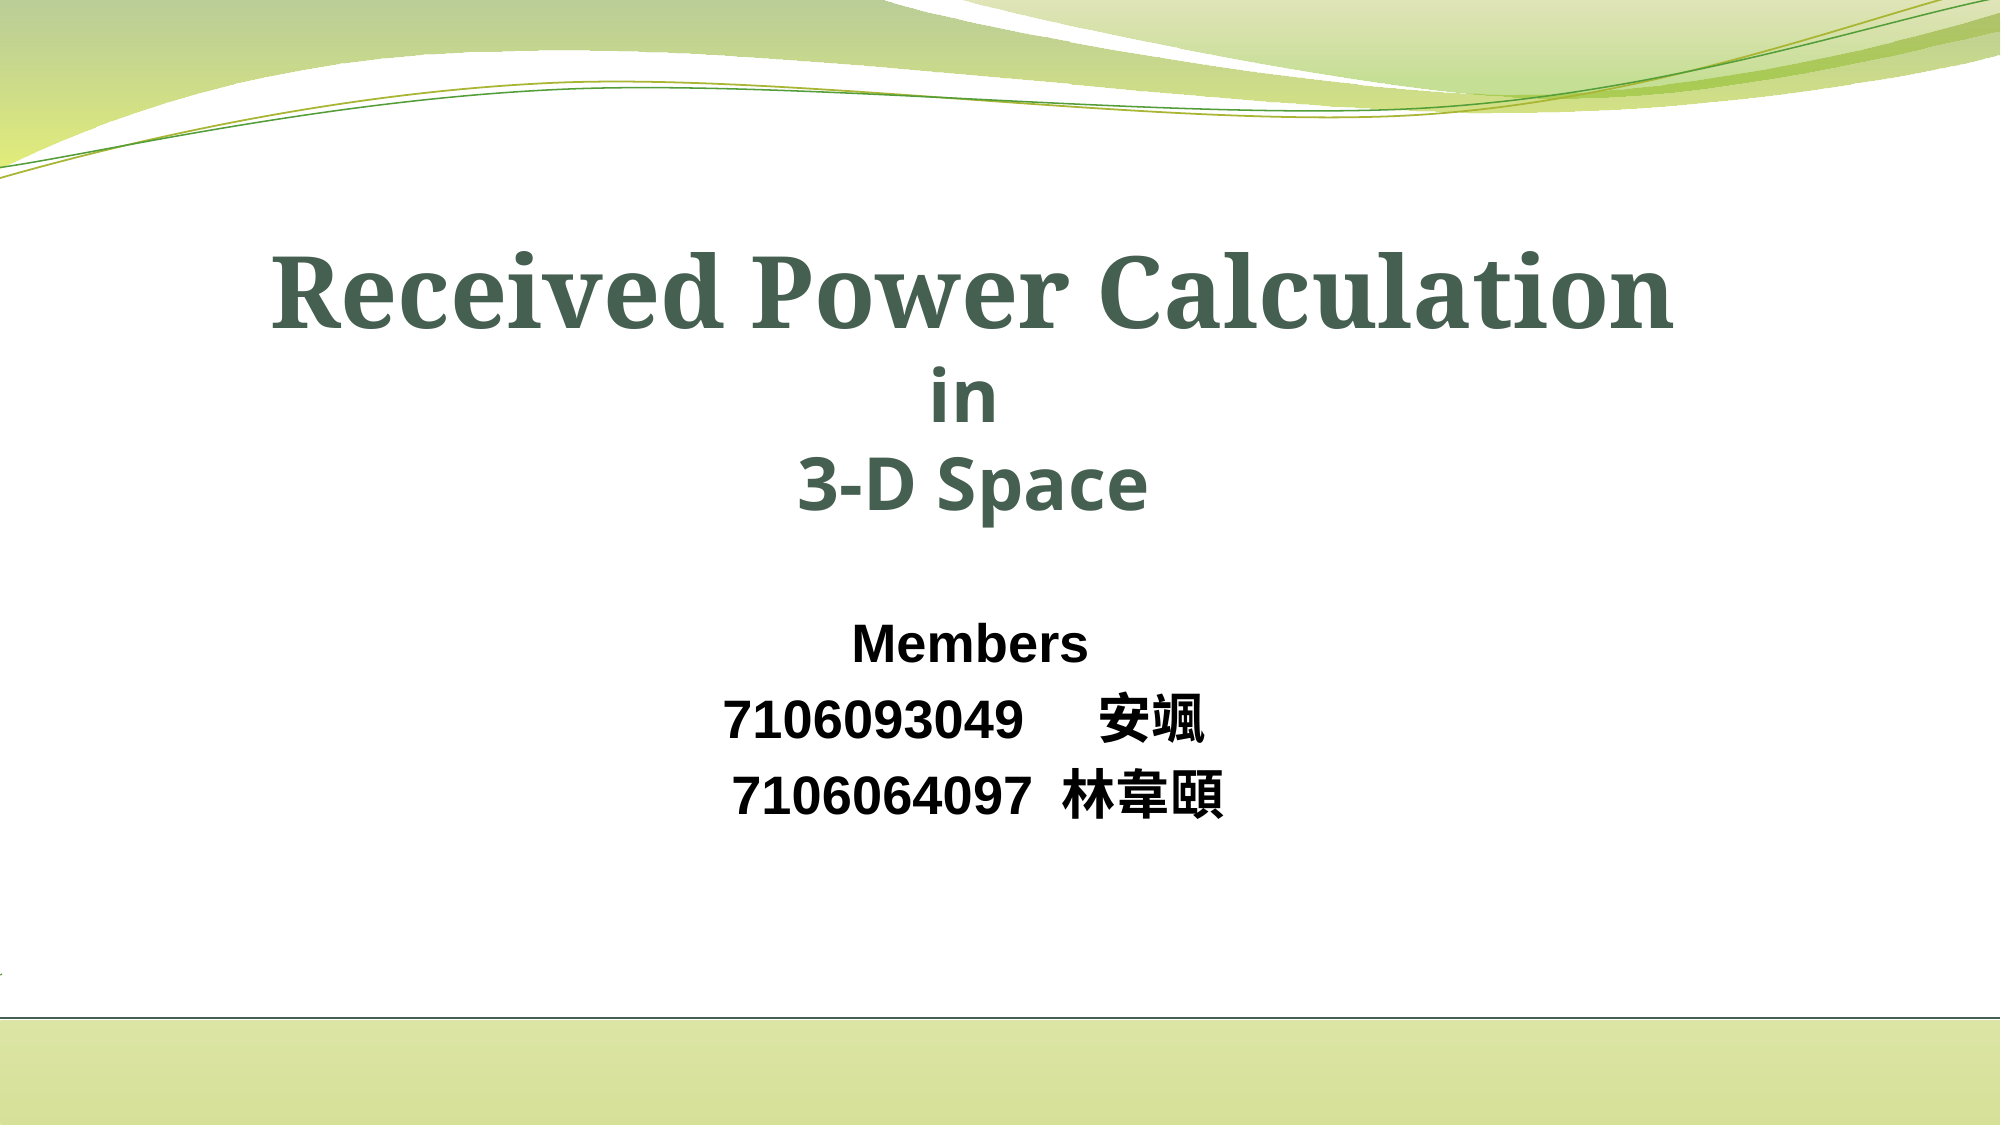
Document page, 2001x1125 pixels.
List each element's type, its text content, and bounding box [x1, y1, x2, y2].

subtitle Members 7106093049 安颯 7106064097 林韋頤 [116, 601, 1835, 889]
title Received Power Calculation in 3-D Space [116, 224, 1834, 525]
